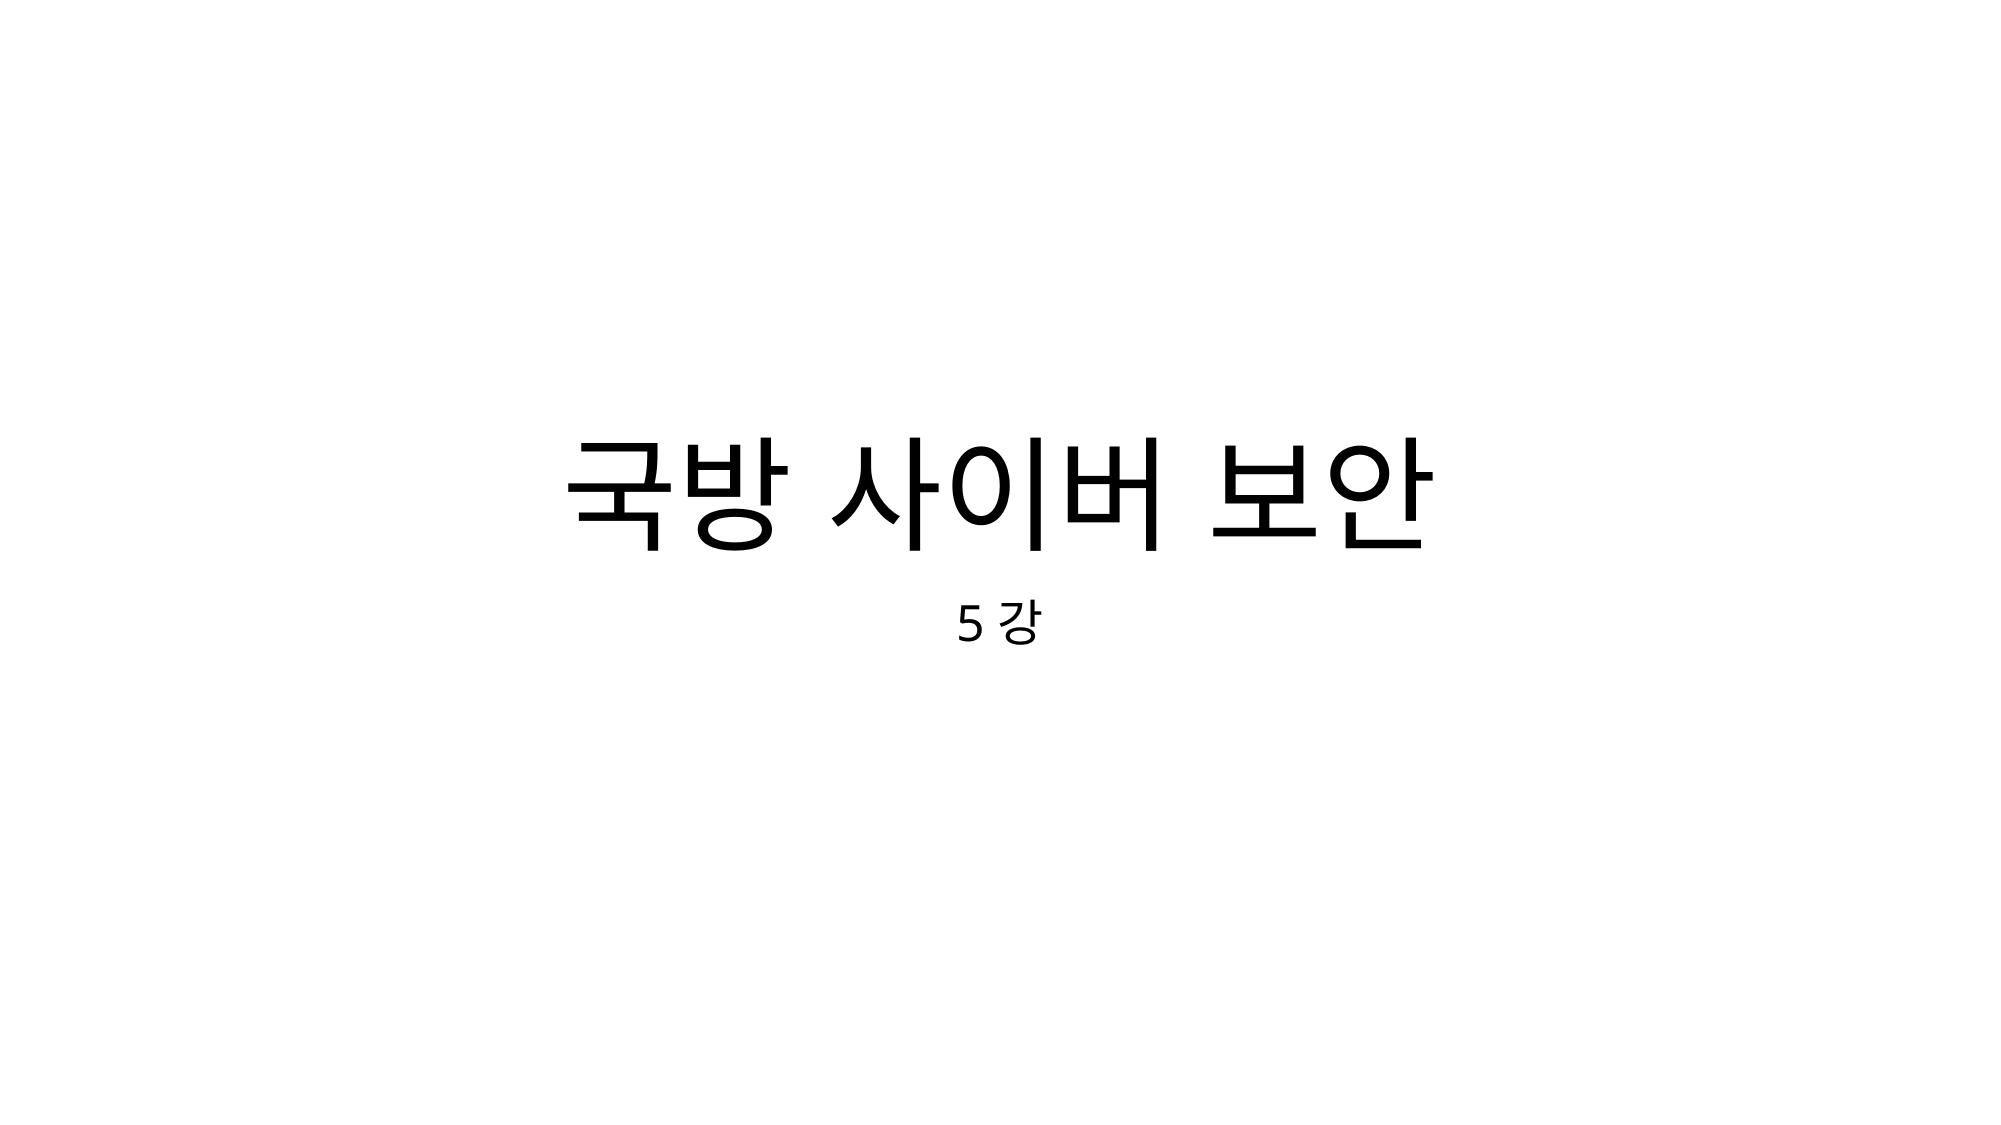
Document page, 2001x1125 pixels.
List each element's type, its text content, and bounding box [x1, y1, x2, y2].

title 국방 사이버 보안 [249, 184, 1750, 576]
subtitle 5강 [249, 590, 1750, 863]
